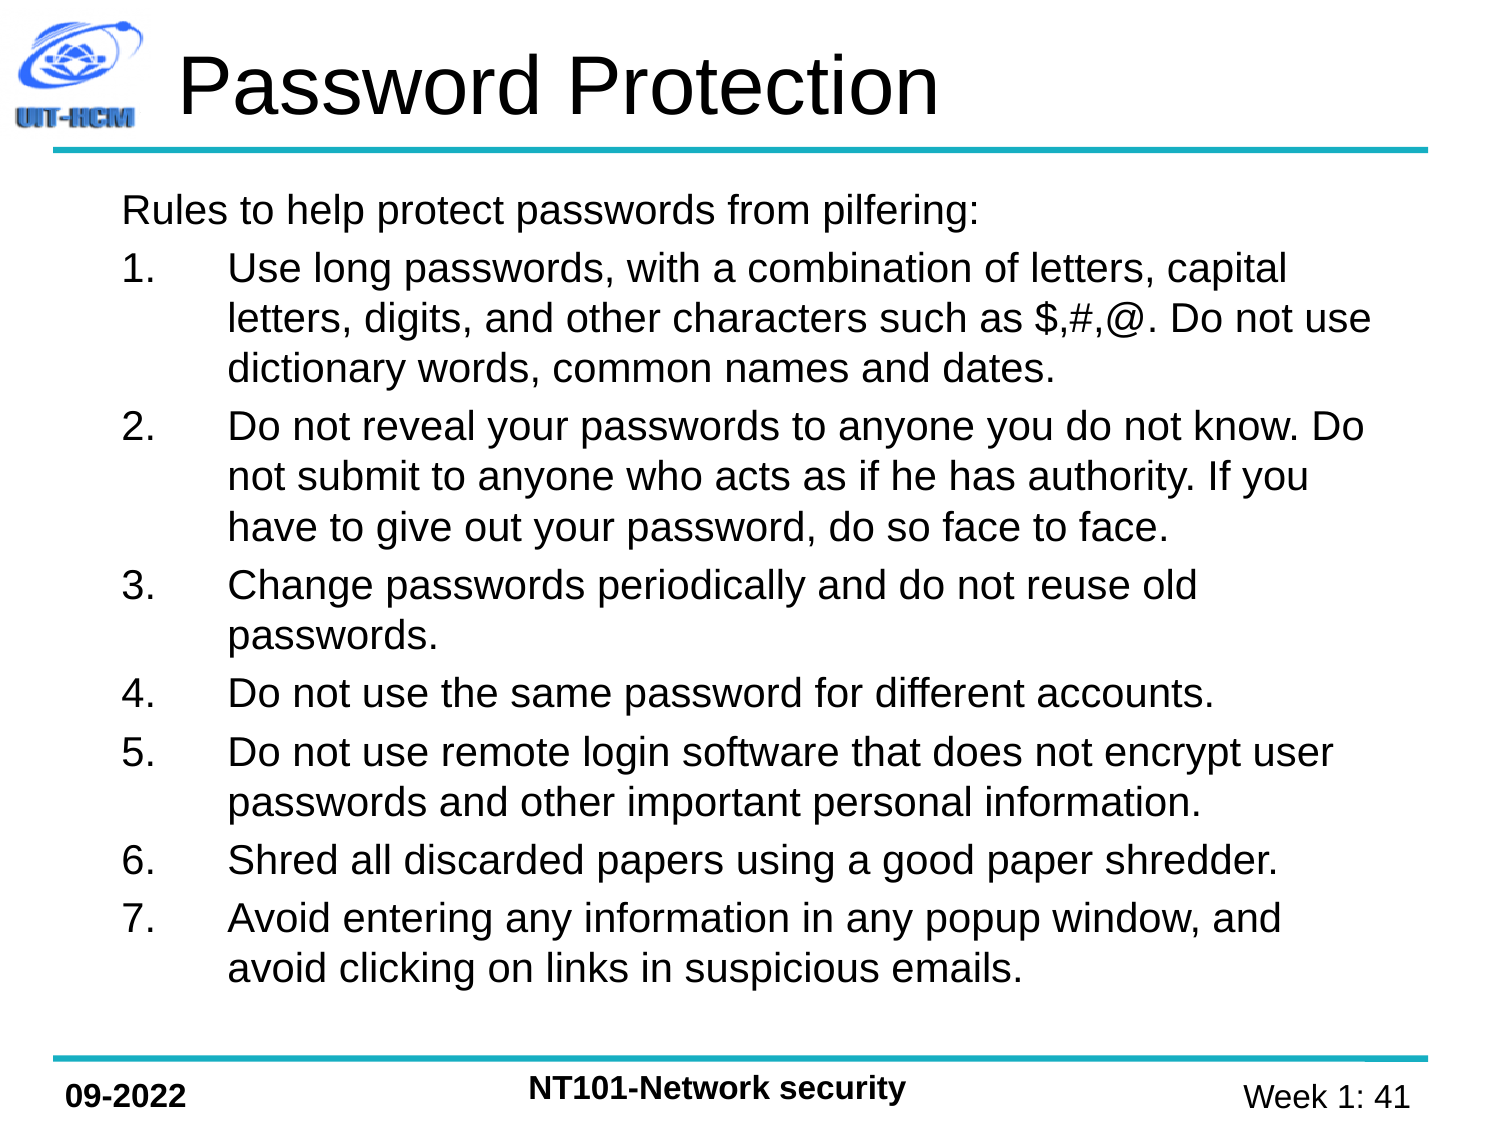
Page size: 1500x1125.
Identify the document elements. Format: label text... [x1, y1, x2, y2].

picture [0, 8, 159, 139]
text_box Password Protection [162, 0, 1400, 188]
list Rules to help protect passwords from pilfering: Use long passwords, with a combination of letters, capital letters, digits, and other characters such as $,#,@. Do not use dictionary words, common names and dates. Do not reveal your passwords to anyone you do not know. Do not submit to anyone who acts as if he has authority. If you have to give out your password, do so face to face. Change passwords periodically and do not reuse old passwords. Do not use the same password for different accounts. Do not use remote login software that does not encrypt user passwords and other important personal information. Shred all discarded papers using a good paper shredder. Avoid entering any information in any popup window, and avoid clicking on links in suspicious emails. [50, 174, 1400, 988]
